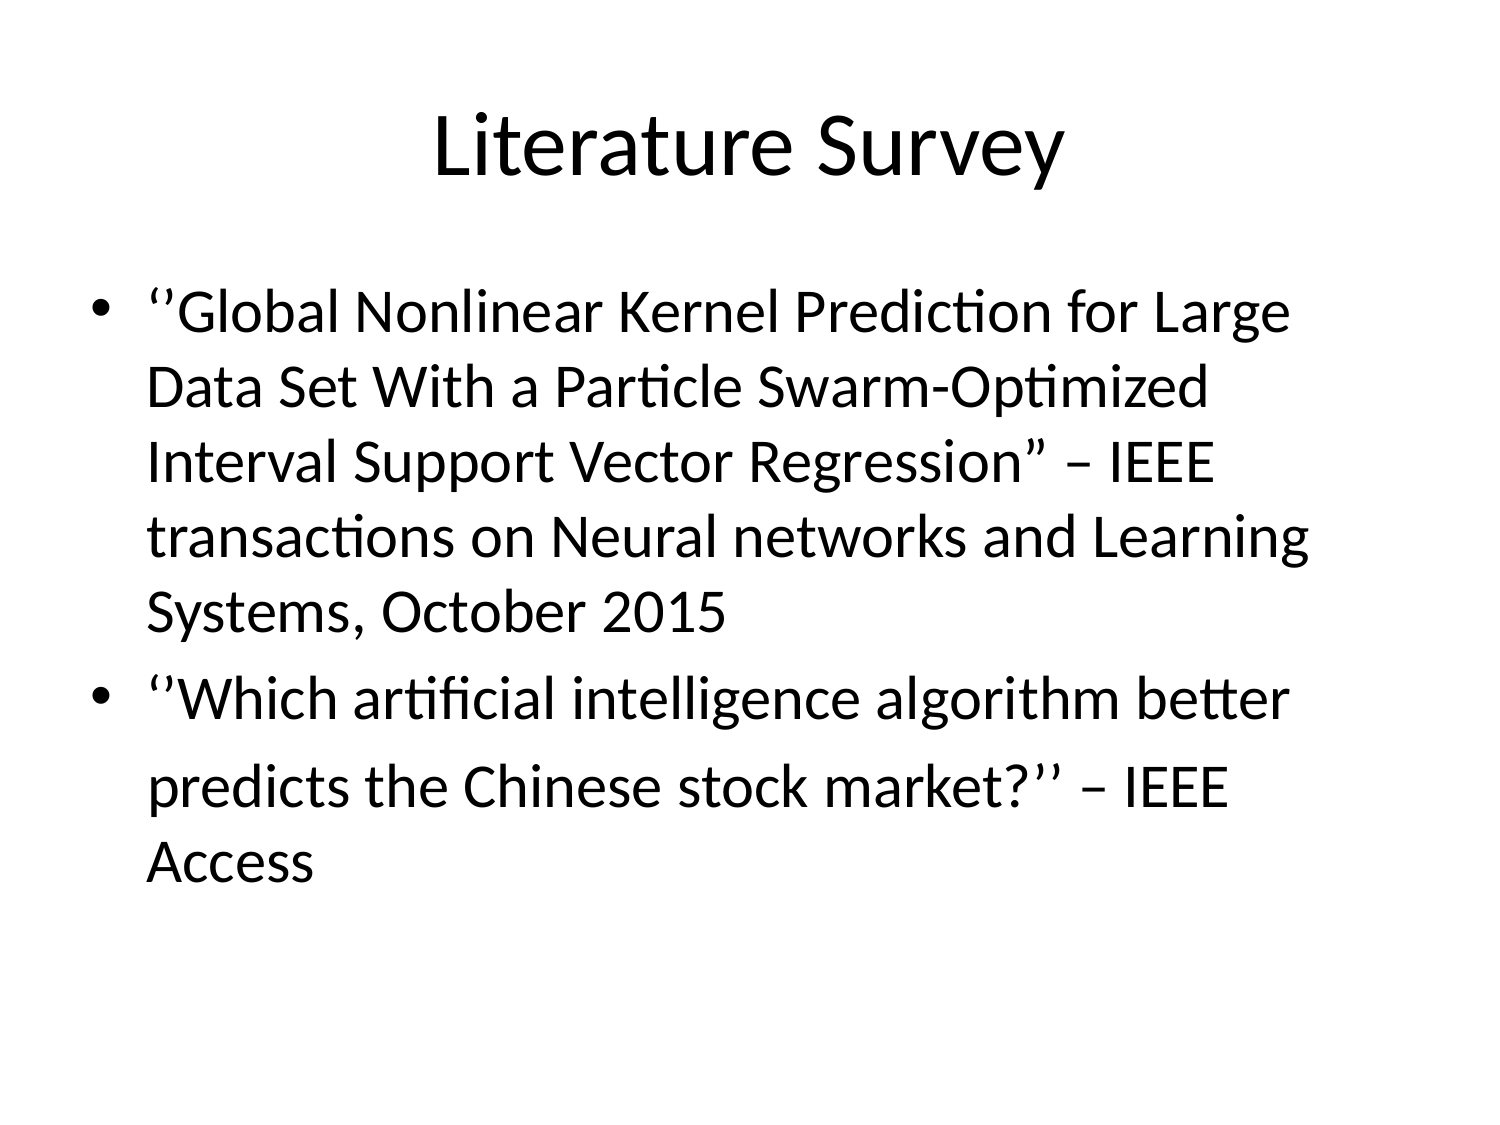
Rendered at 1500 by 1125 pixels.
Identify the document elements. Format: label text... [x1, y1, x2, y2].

list ‘’Global Nonlinear Kernel Prediction for Large Data Set With a Particle Swarm-Optimized Interval Support Vector Regression” – IEEE transactions on Neural networks and Learning Systems, October 2015 ‘’Which artificial intelligence algorithm better predicts the Chinese stock market?’’ – IEEE Access [75, 262, 1425, 1005]
title Literature Survey [75, 45, 1425, 233]
